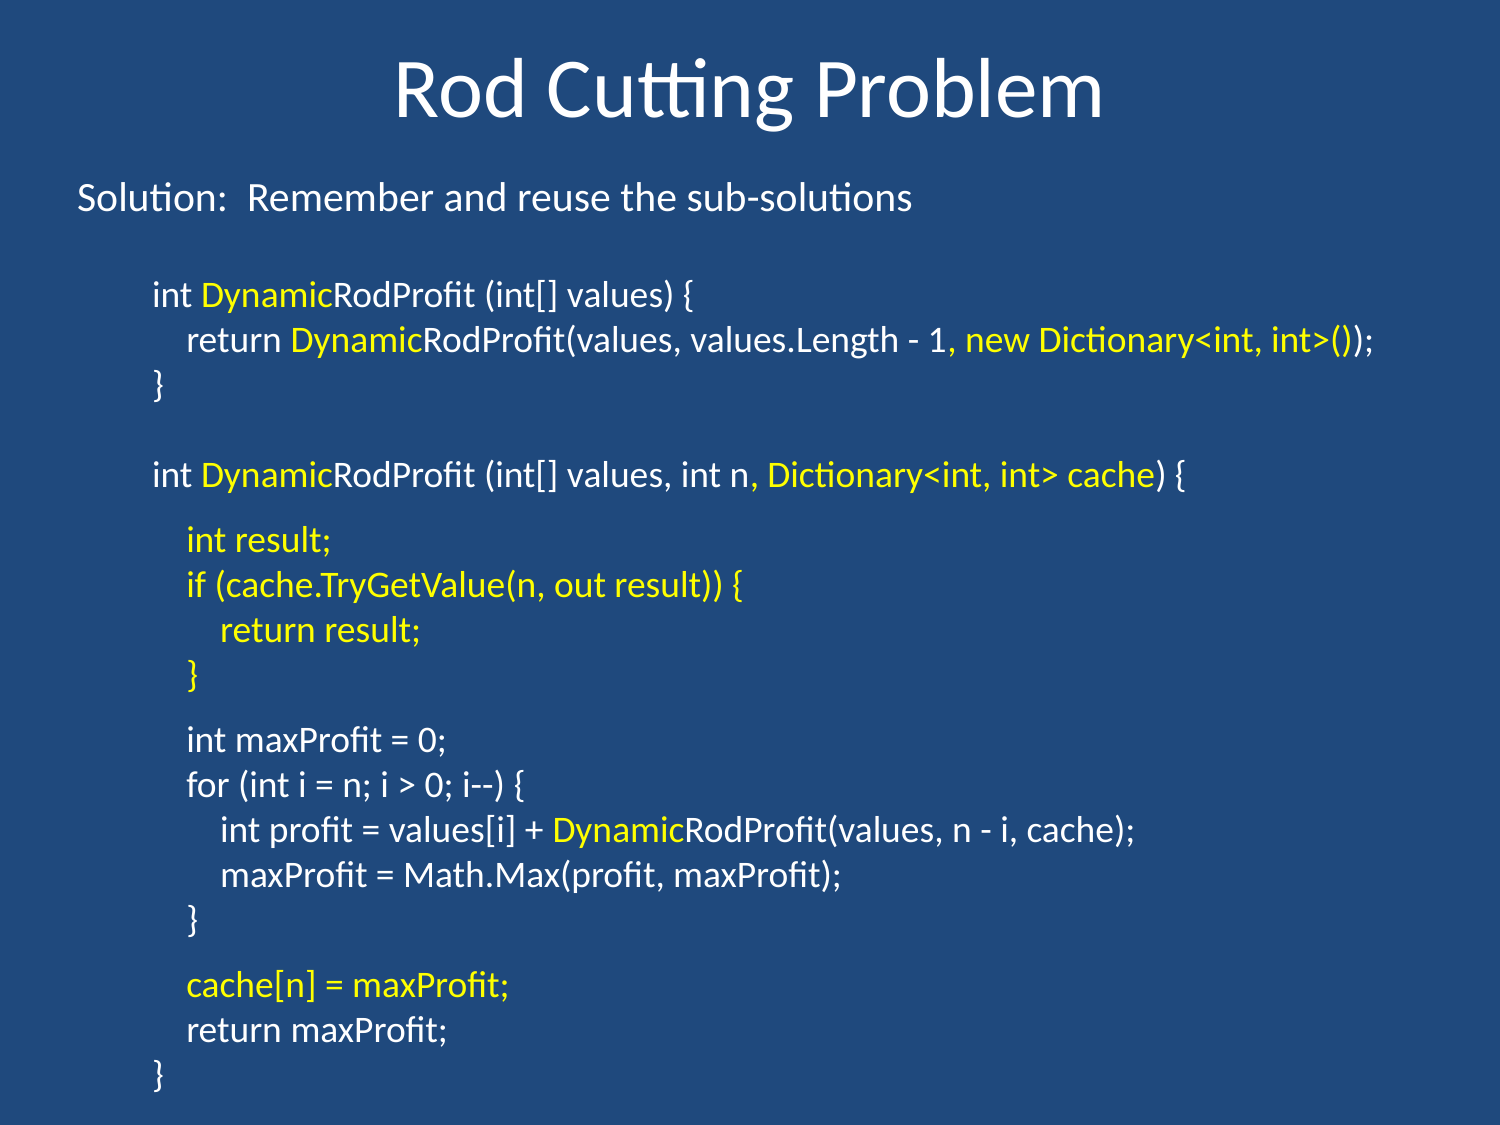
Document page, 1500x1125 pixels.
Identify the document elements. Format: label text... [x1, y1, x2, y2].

text_box Solution: Remember and reuse the sub-solutions int DynamicRodProfit (int[] values) { return DynamicRodProfit(values, values.Length - 1, new Dictionary<int, int>()); } int DynamicRodProfit (int[] values, int n, Dictionary<int, int> cache) { int result; if (cache.TryGetValue(n, out result)) { return result; } int maxProfit = 0; for (int i = n; i > 0; i--) { int profit = values[i] + DynamicRodProfit(values, n - i, cache); maxProfit = Math.Max(profit, maxProfit); } cache[n] = maxProfit; return maxProfit; } [62, 162, 1475, 1125]
title Rod Cutting Problem [75, 24, 1425, 143]
